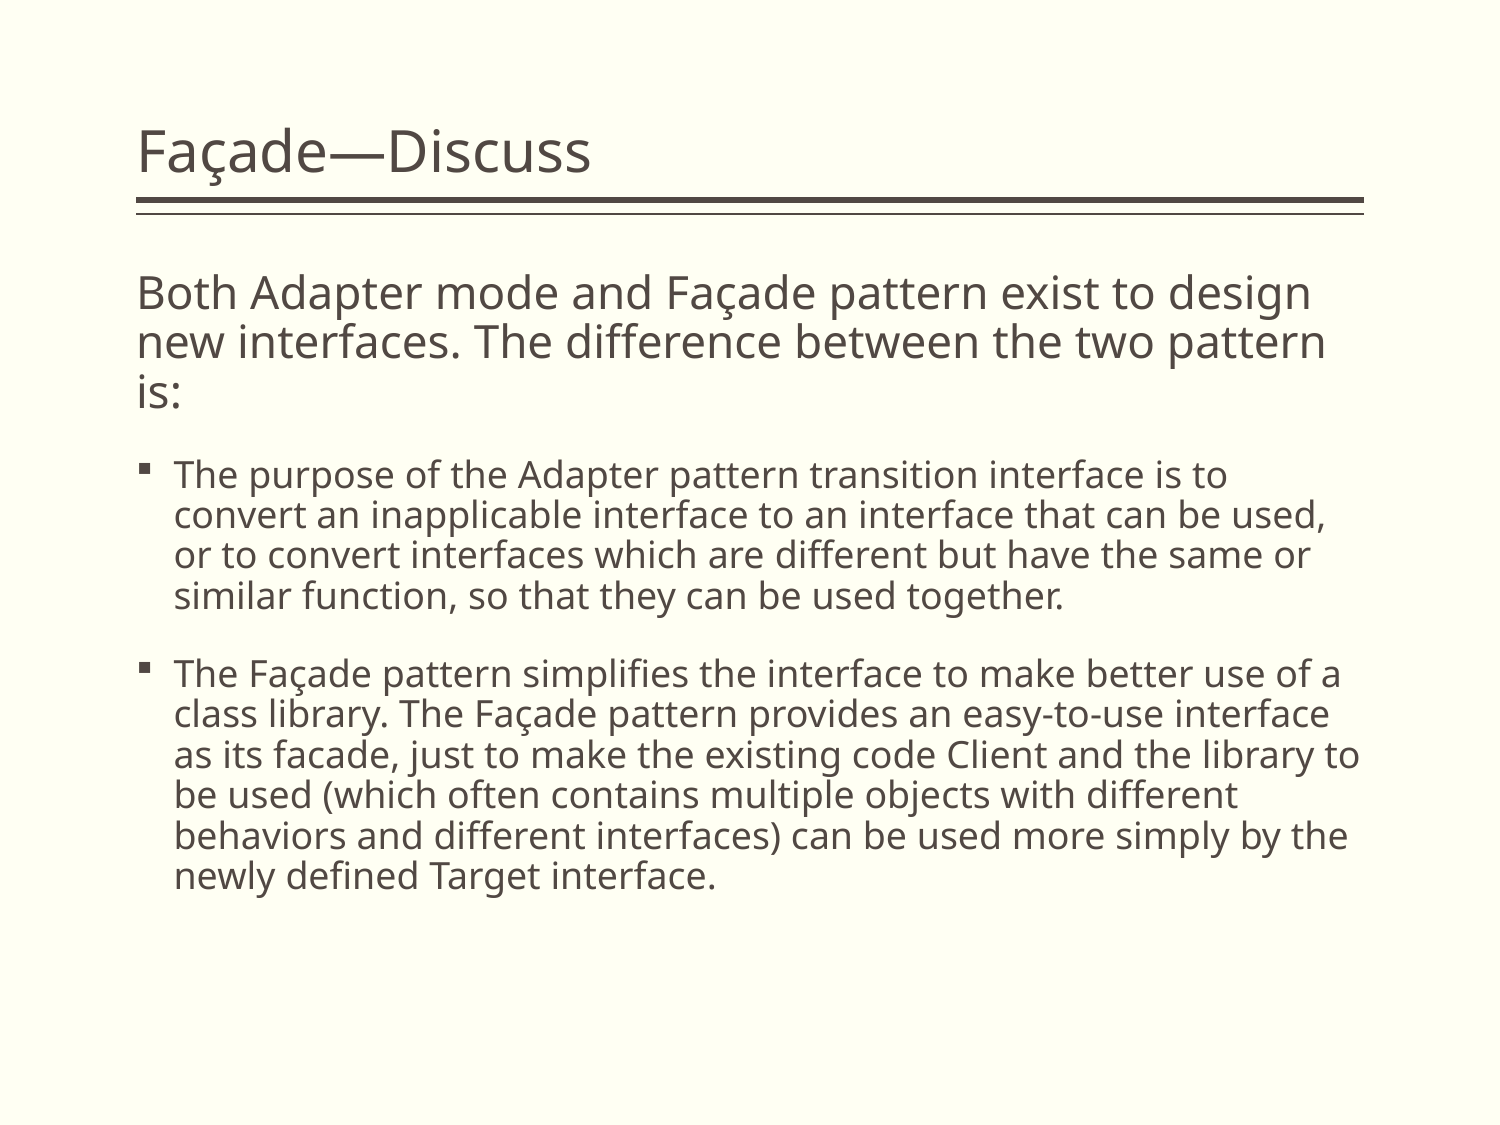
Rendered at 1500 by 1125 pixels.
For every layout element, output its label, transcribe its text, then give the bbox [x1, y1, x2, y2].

title Façade—Discuss [135, 12, 1364, 193]
list Both Adapter mode and Façade pattern exist to design new interfaces. The difference between the two pattern is: The purpose of the Adapter pattern transition interface is to convert an inapplicable interface to an interface that can be used, or to convert interfaces which are different but have the same or similar function, so that they can be used together. The Façade pattern simplifies the interface to make better use of a class library. The Façade pattern provides an easy-to-use interface as its facade, just to make the existing code Client and the library to be used (which often contains multiple objects with different behaviors and different interfaces) can be used more simply by the newly defined Target interface. [135, 262, 1364, 1013]
